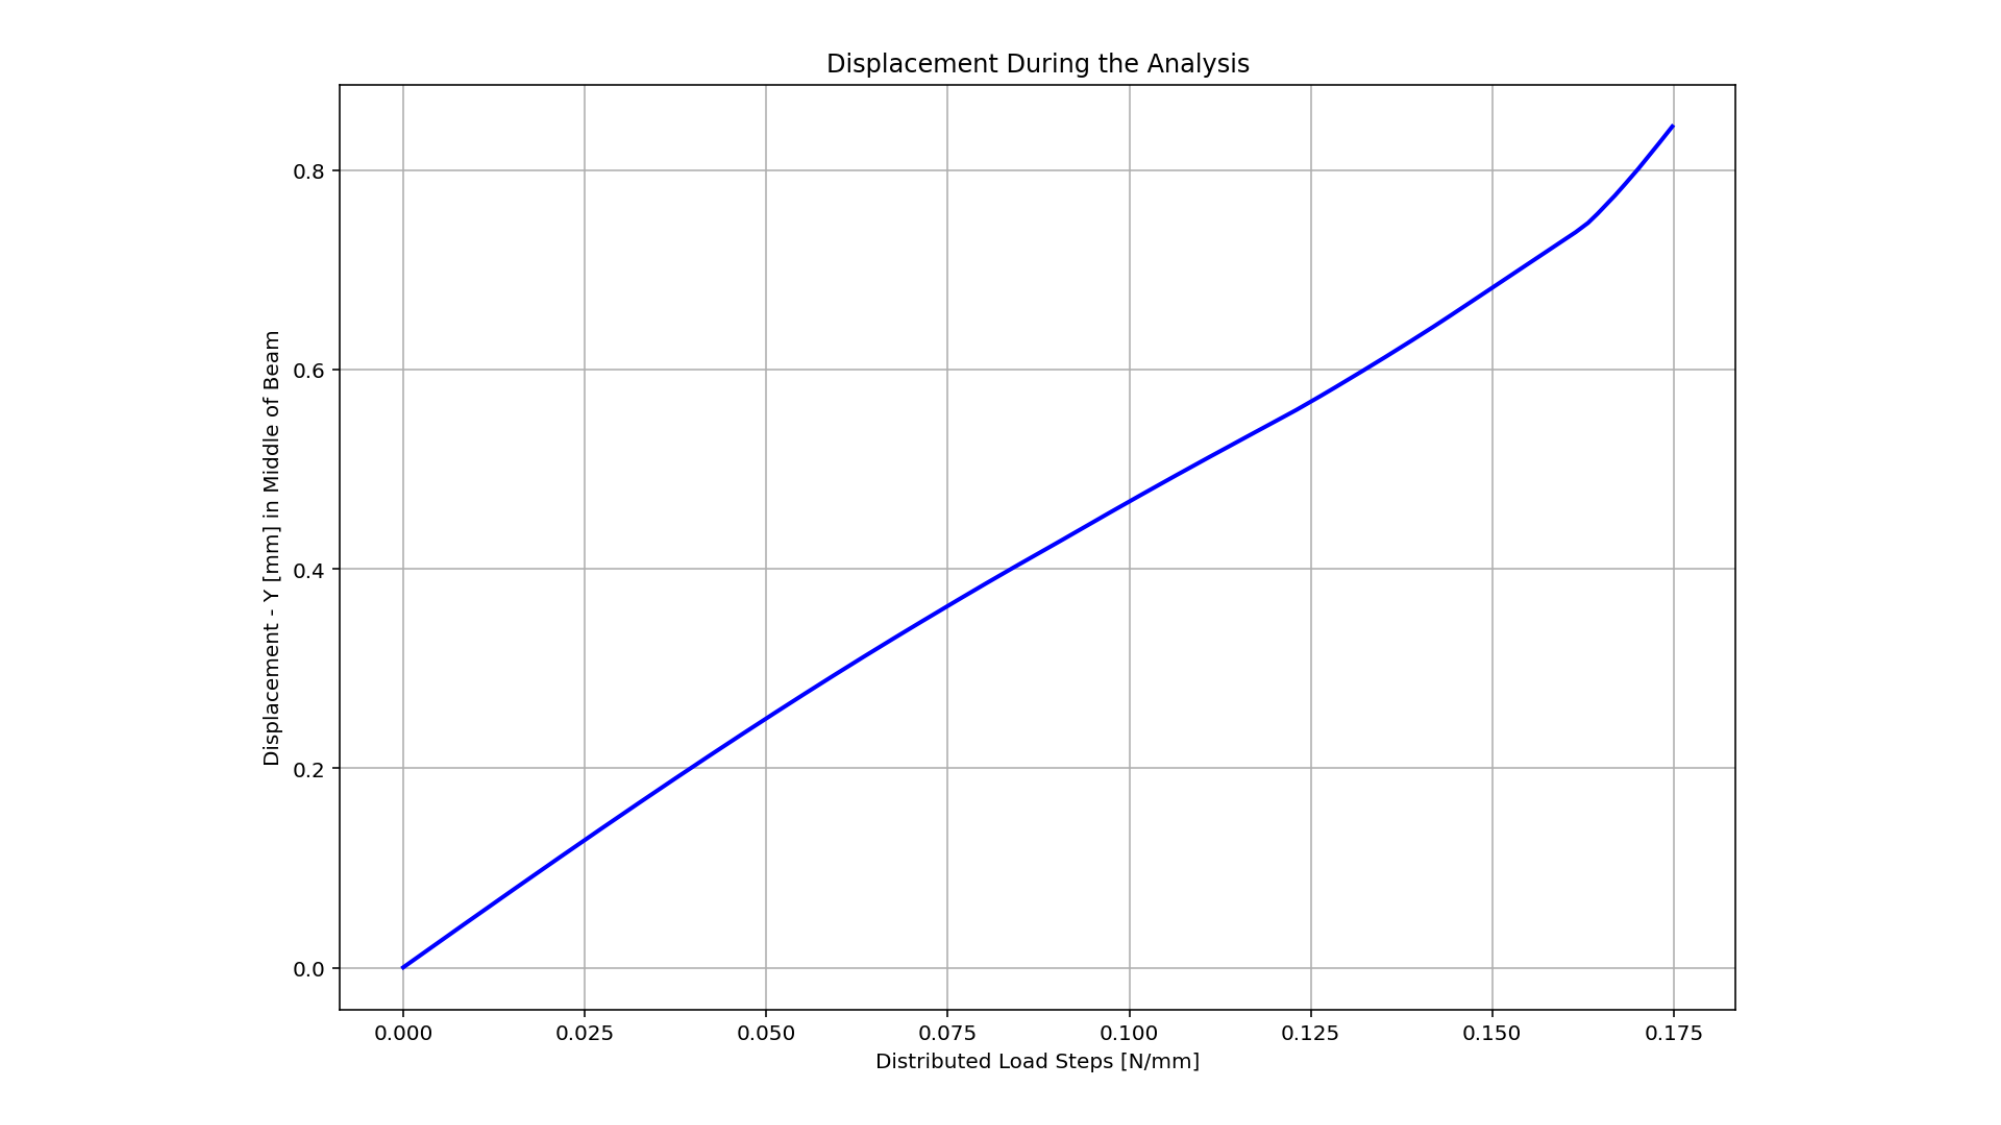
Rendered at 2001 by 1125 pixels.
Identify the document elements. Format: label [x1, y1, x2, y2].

picture [249, 37, 1751, 1087]
